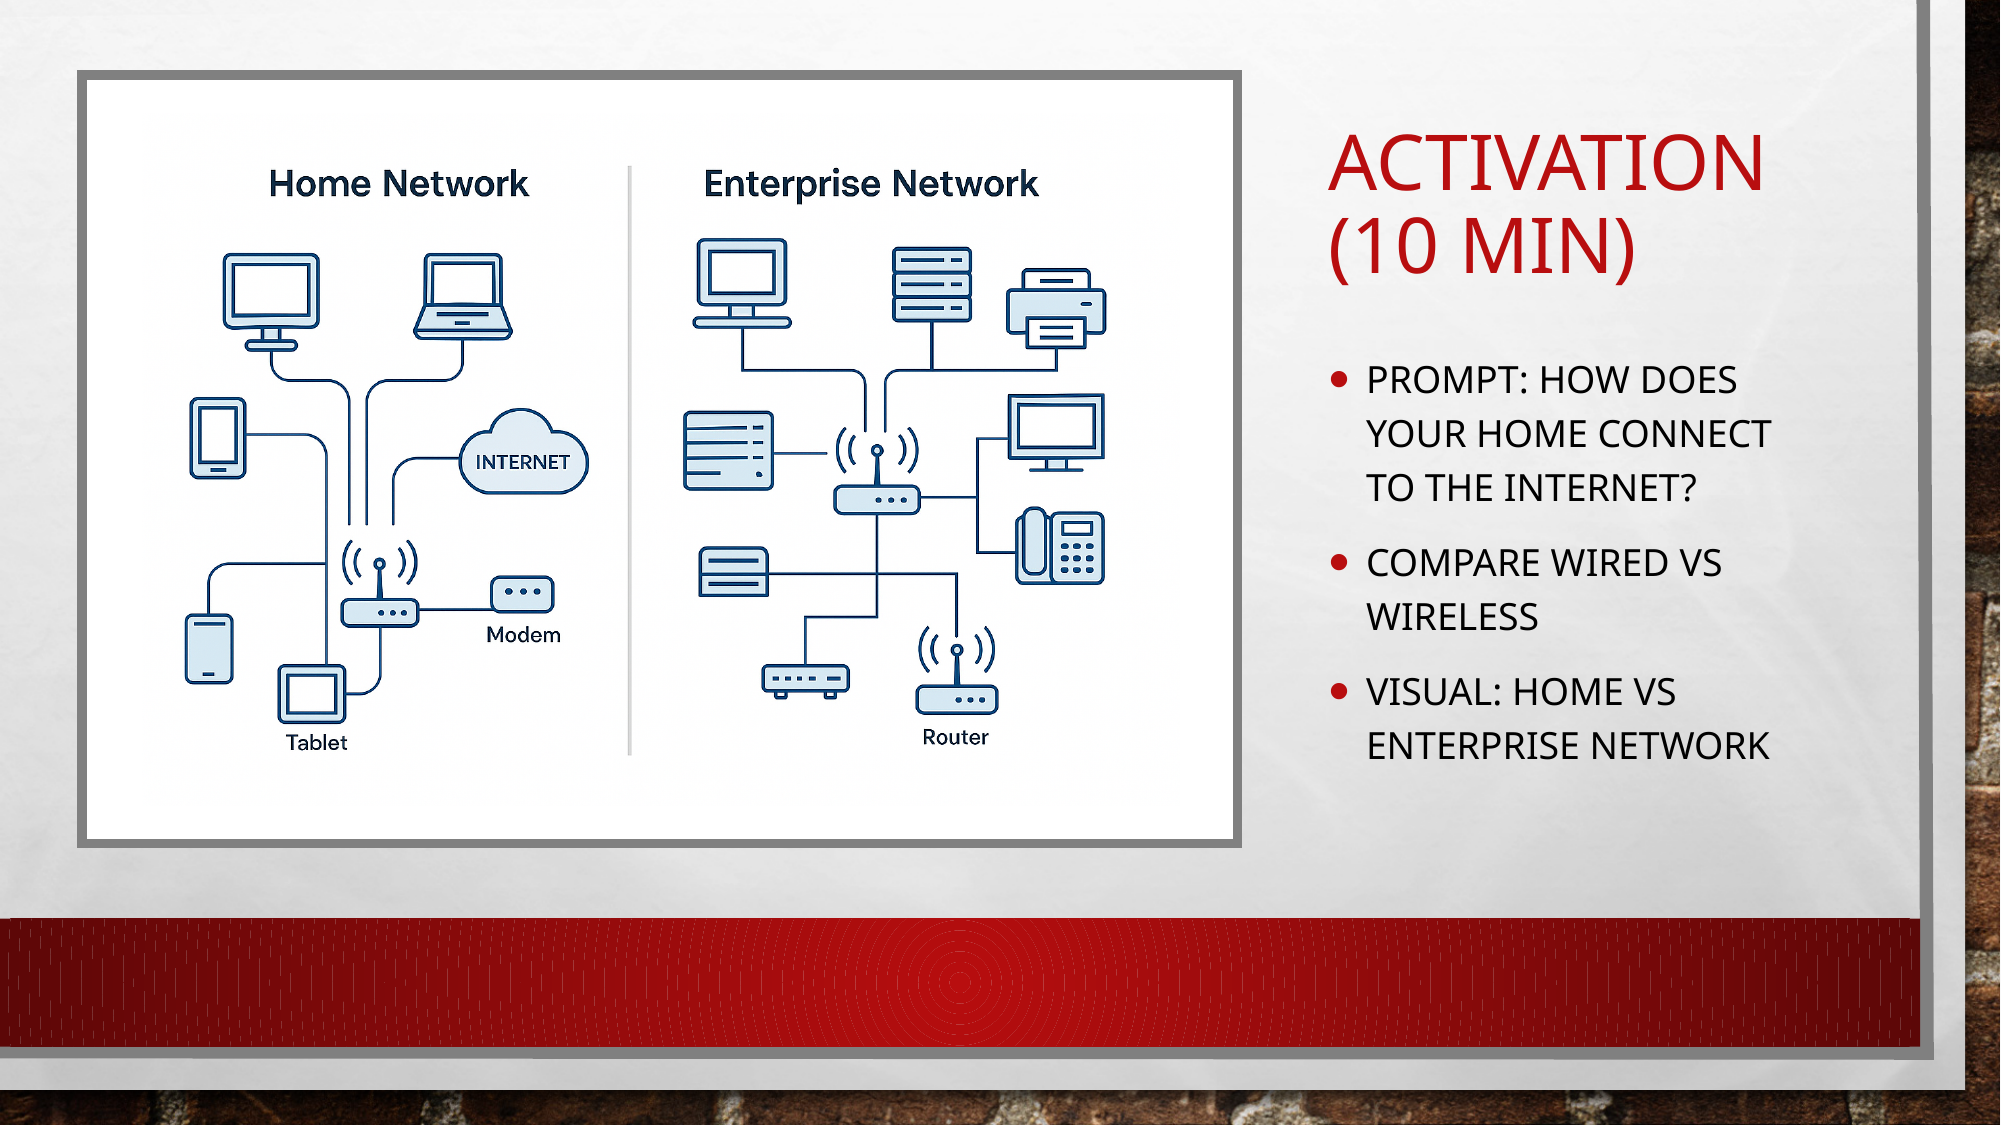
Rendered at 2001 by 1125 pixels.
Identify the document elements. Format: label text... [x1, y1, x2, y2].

picture [142, 112, 1180, 806]
picture [0, 0, 2000, 1125]
list Prompt: How does your home connect to the Internet? Compare wired vs wireless Visual: Home vs Enterprise Network [1313, 339, 1819, 844]
text_box [80, 73, 1239, 845]
title Activation (10 min) [1313, 112, 1818, 302]
